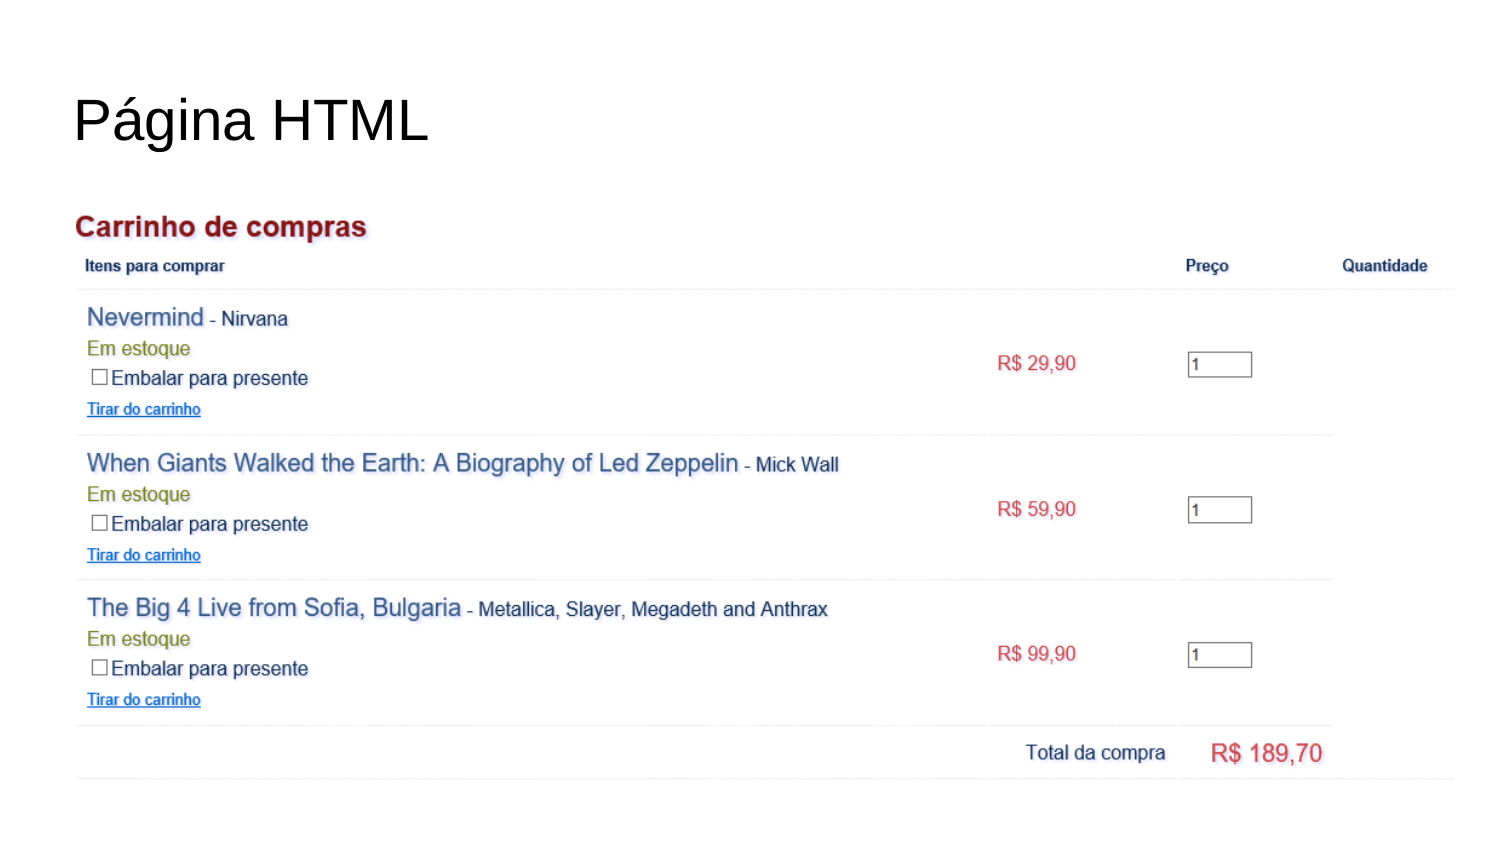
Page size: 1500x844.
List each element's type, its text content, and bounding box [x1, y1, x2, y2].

title Página HTML [58, 67, 1457, 162]
picture [58, 196, 1457, 788]
